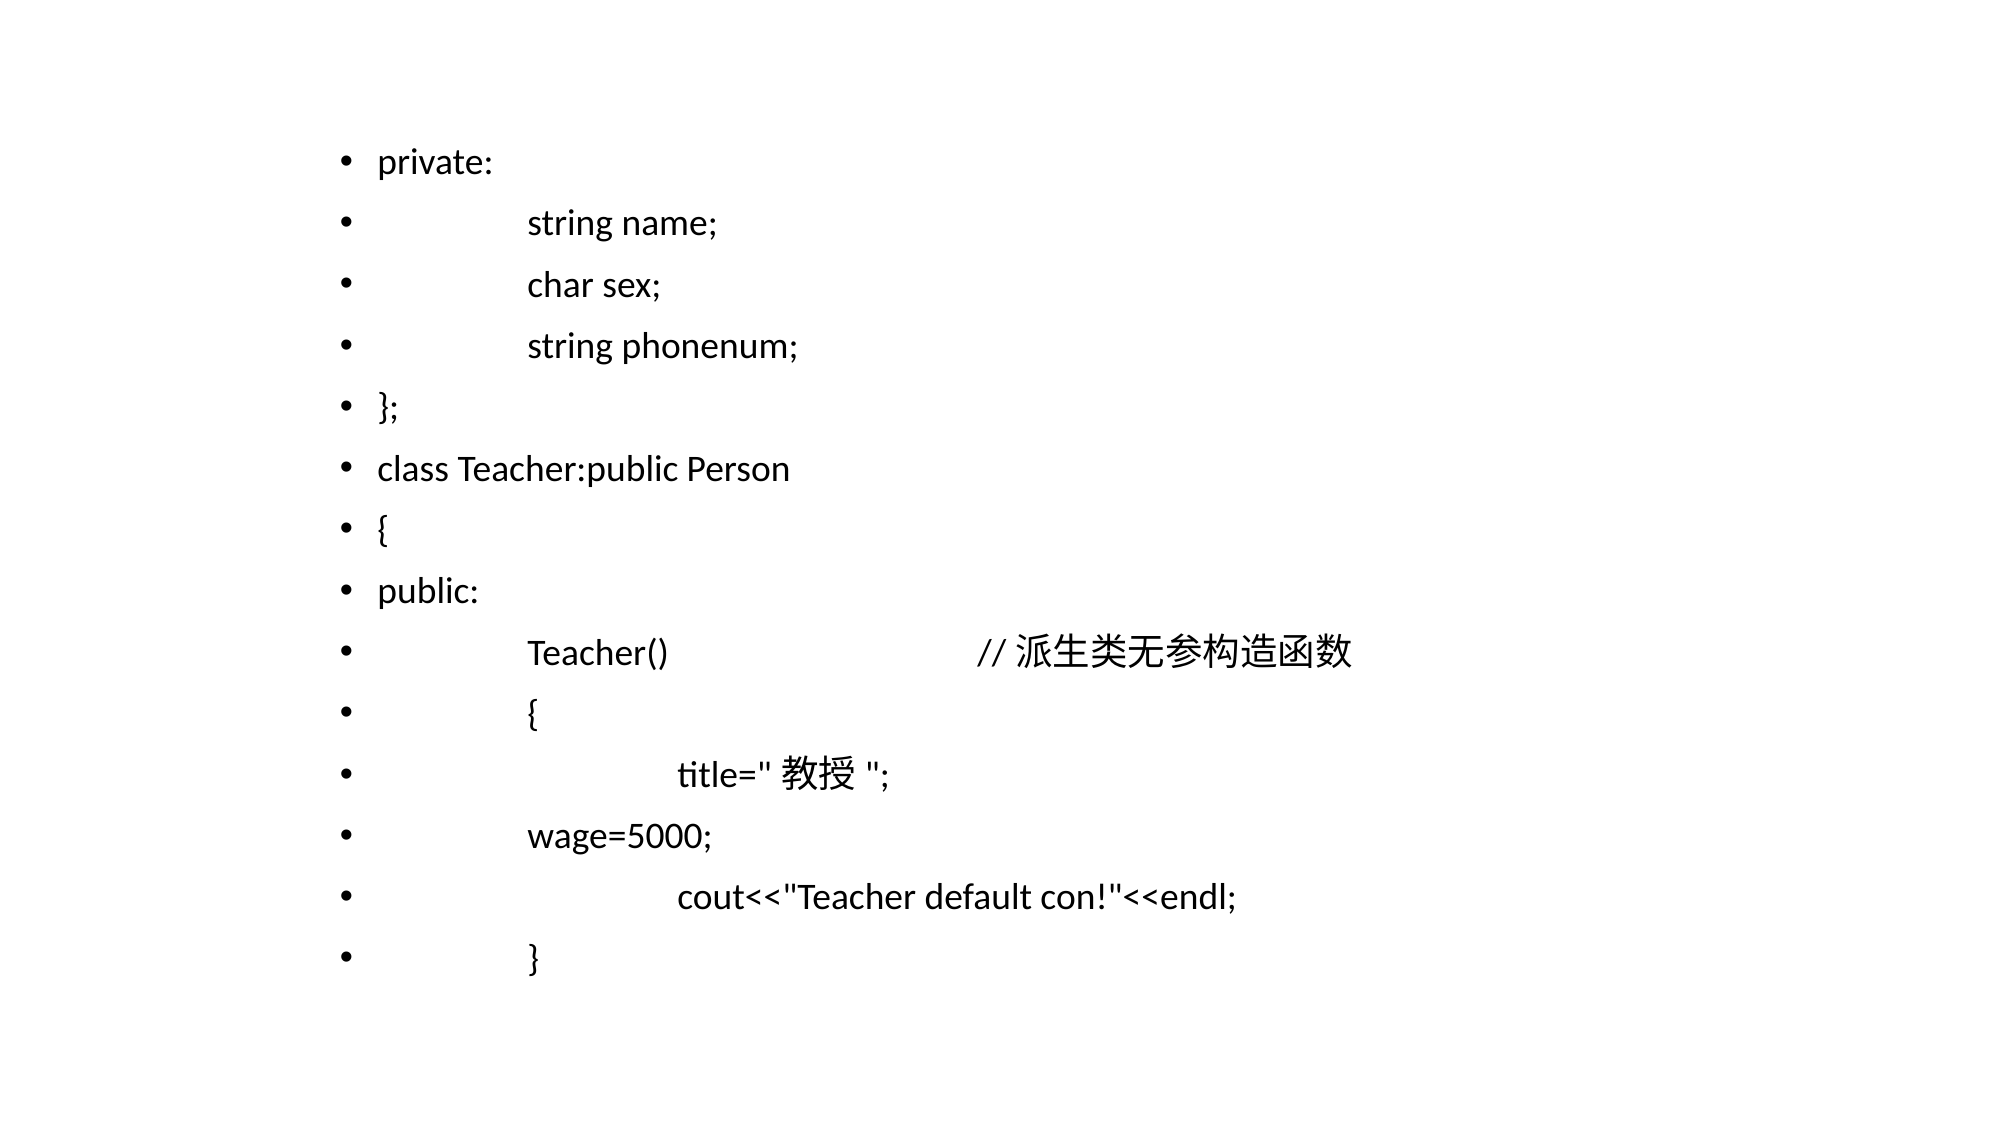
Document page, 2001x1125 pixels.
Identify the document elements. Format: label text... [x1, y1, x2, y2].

list private: string name; char sex; string phonenum; }; class Teacher:public Person { public: Teacher() //派生类无参构造函数 { title="教授"; wage=5000; cout<<"Teacher default con!"<<endl; } [324, 134, 1675, 1047]
